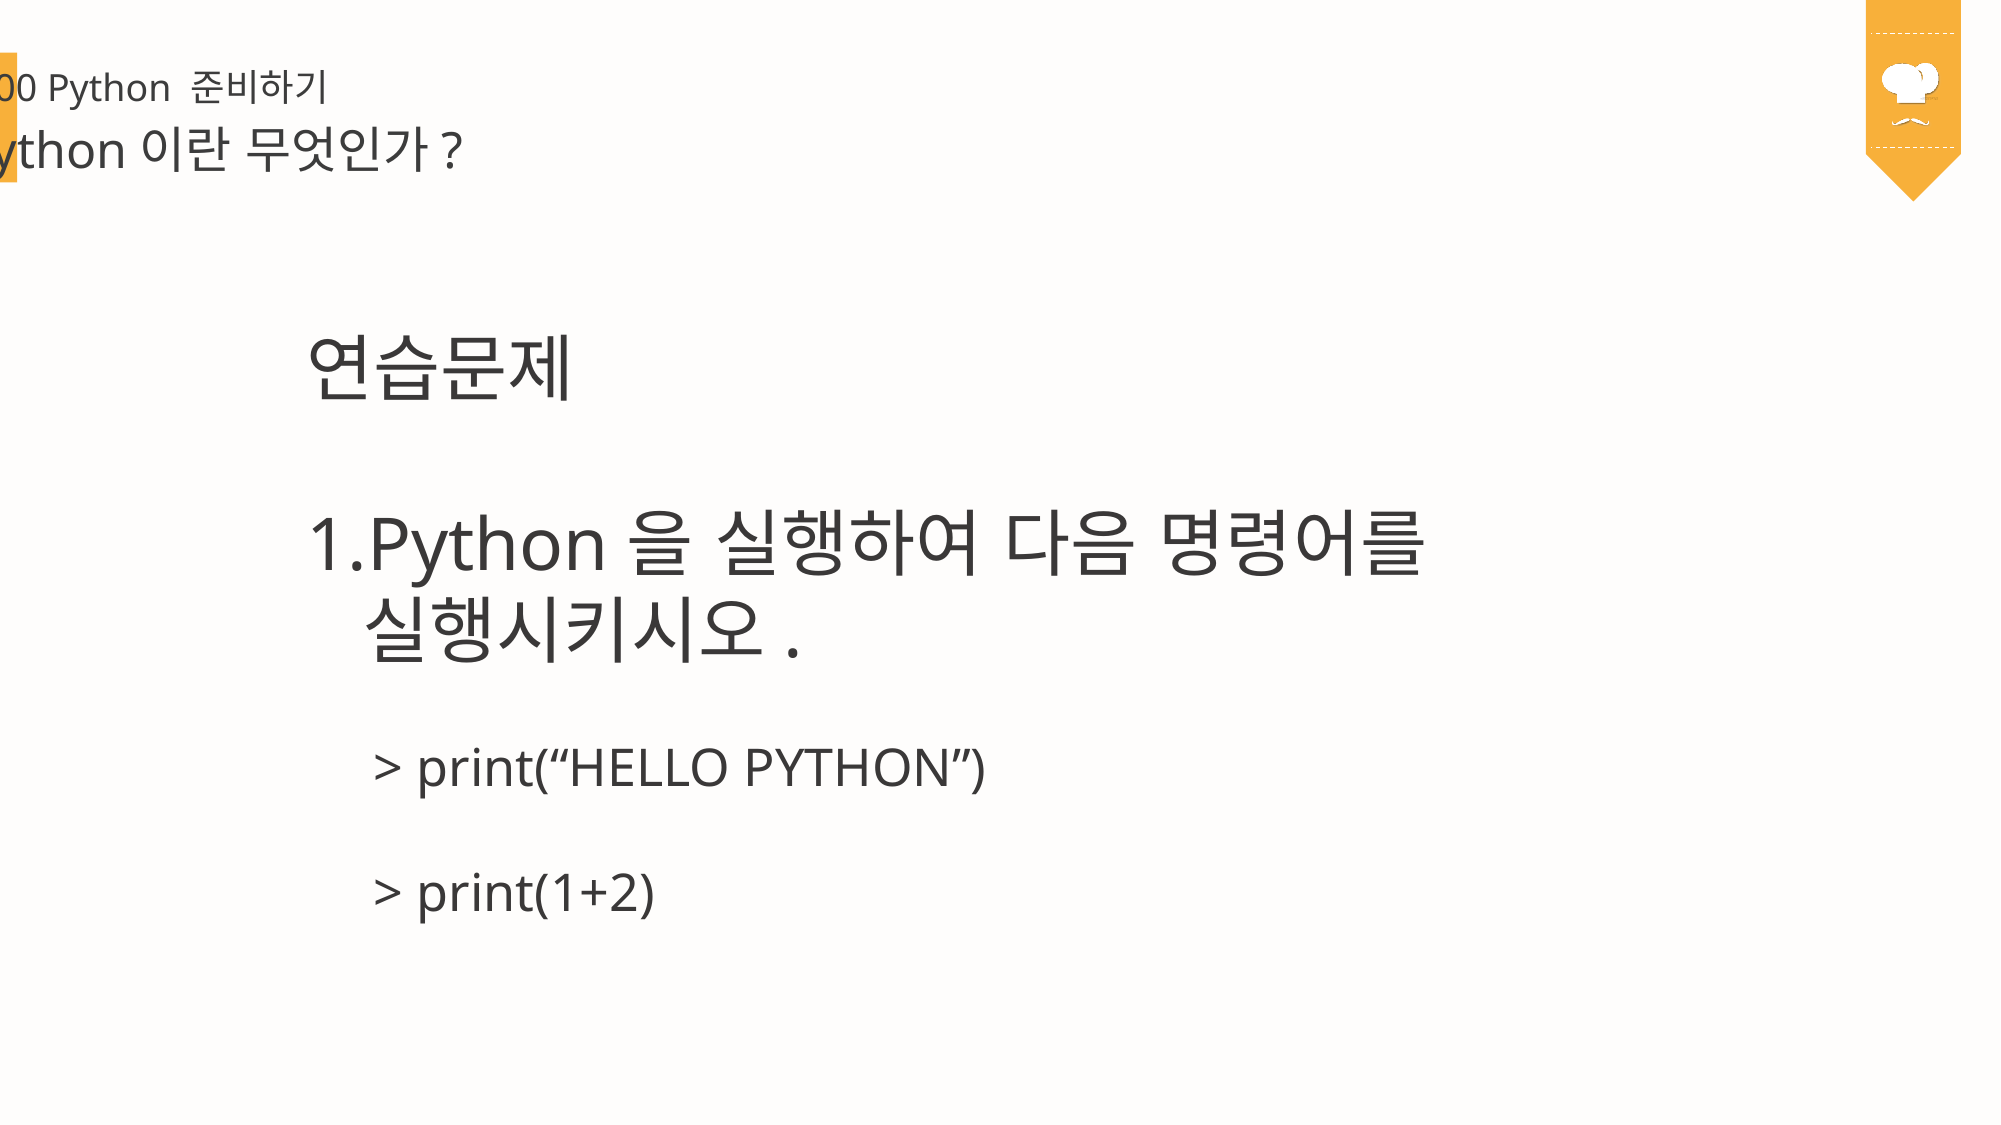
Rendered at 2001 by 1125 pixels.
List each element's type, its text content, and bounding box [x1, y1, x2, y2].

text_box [1865, 0, 1961, 202]
text_box Python이란 무엇인가? [0, 110, 479, 186]
text_box 00 Python 준비하기 [0, 56, 344, 110]
text_box 연습문제 Python을 실행하여 다음 명령어를 실행시키시오. > print(“HELLO PYTHON”) > print(1+2) [291, 314, 1680, 930]
text_box [0, 52, 18, 56]
